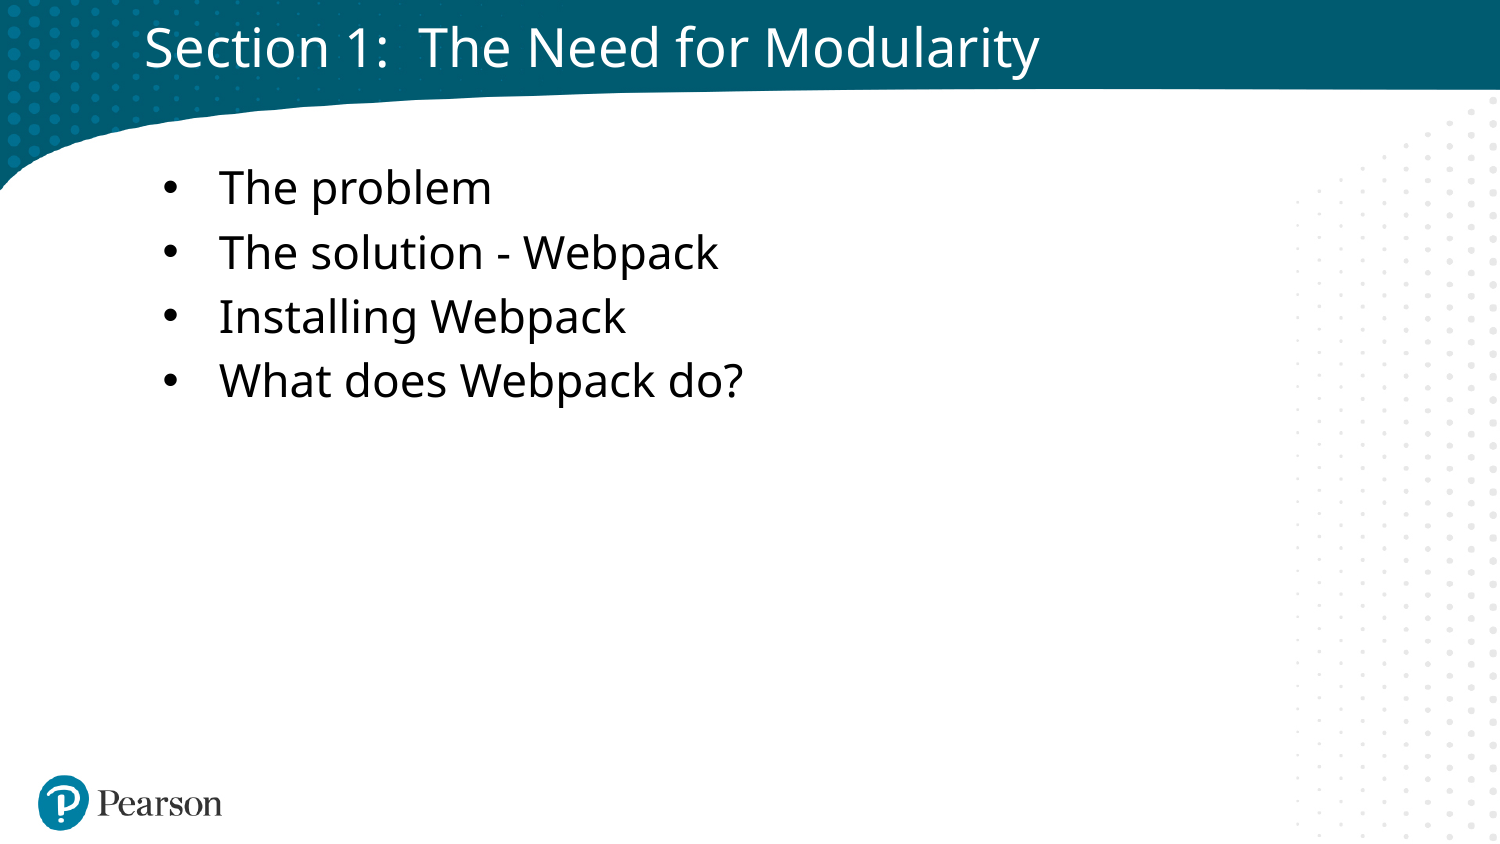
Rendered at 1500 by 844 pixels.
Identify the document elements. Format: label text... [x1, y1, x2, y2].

picture [0, 90, 1500, 844]
title Section 1: The Need for Modularity [130, 6, 1369, 98]
list The problem The solution - Webpack Installing Webpack What does Webpack do? [147, 151, 1351, 766]
